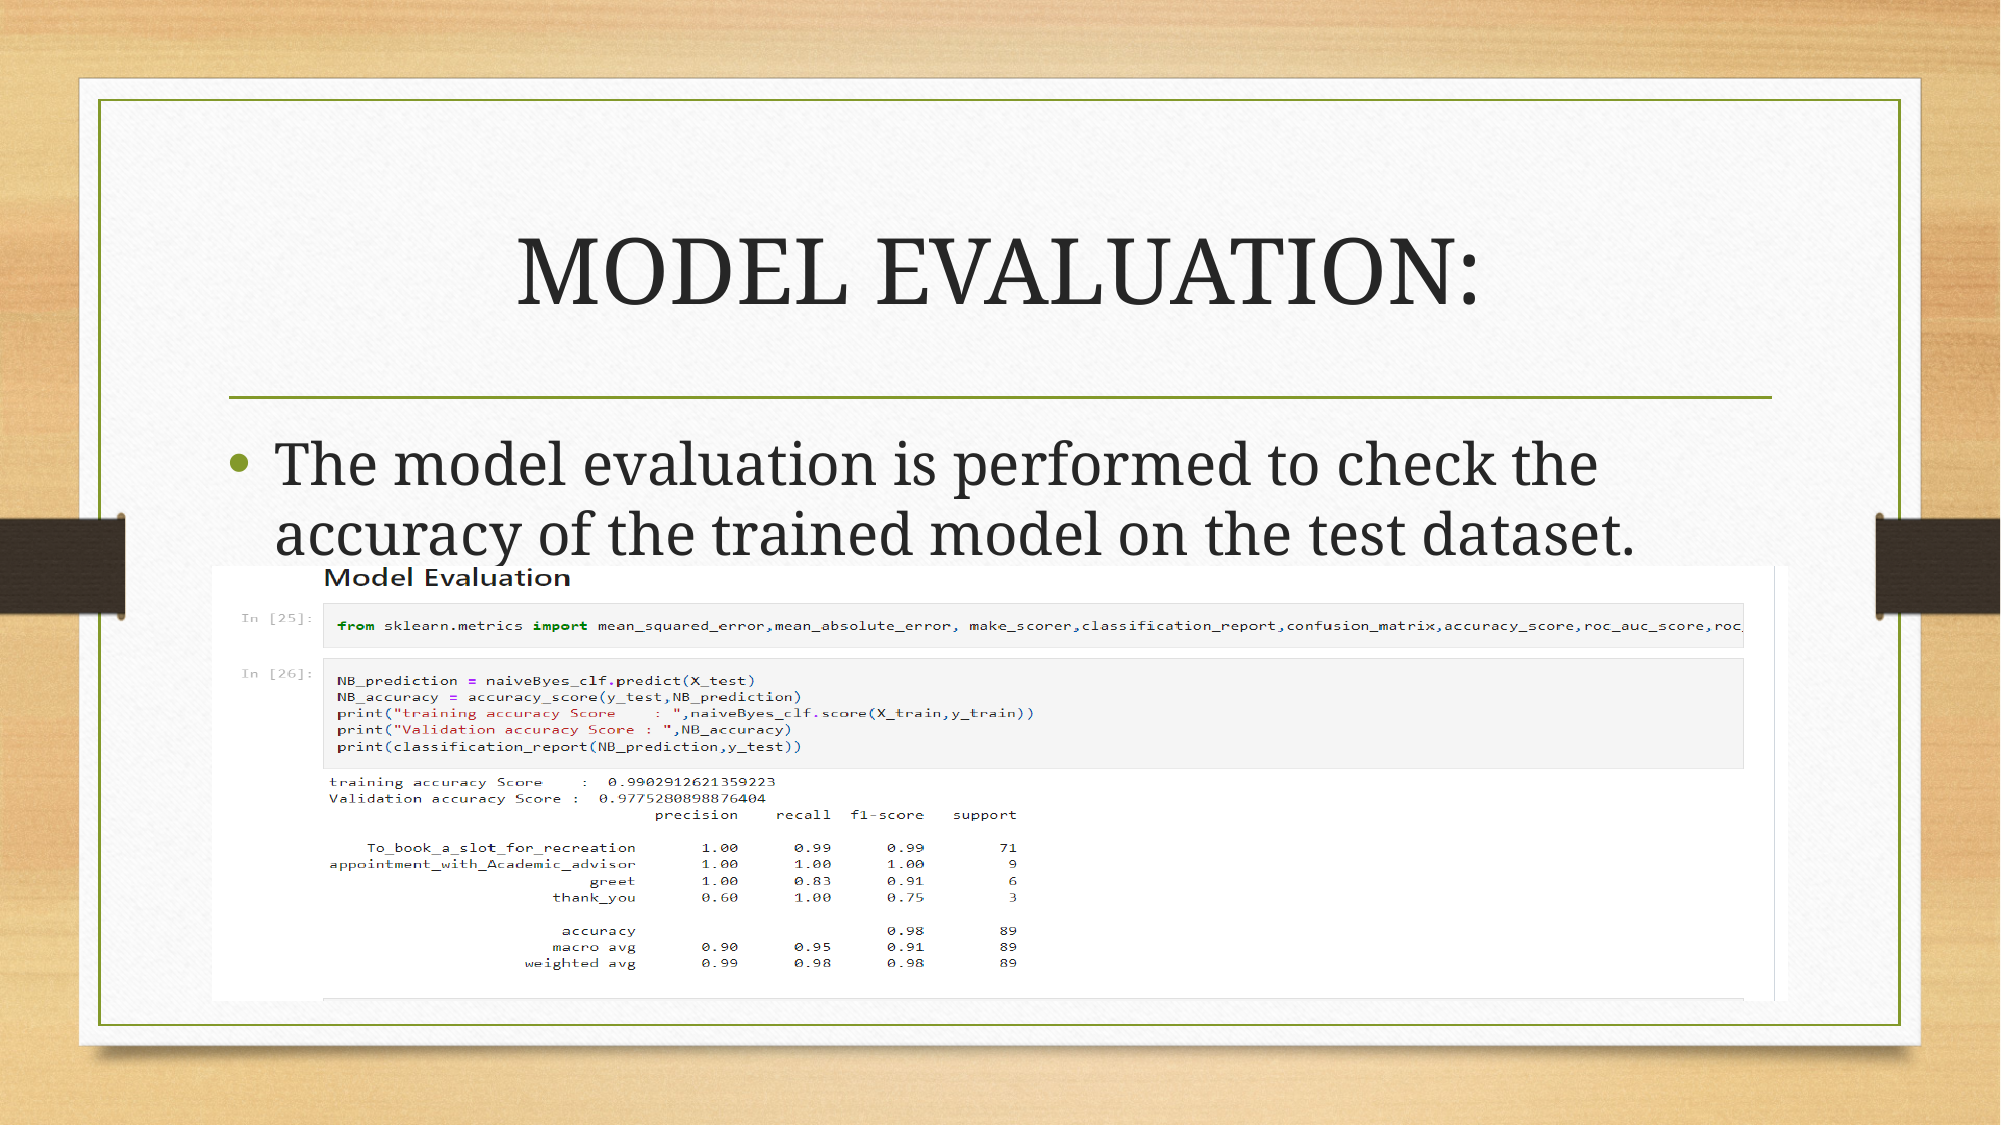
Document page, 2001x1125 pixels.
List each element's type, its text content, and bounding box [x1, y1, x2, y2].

title MODEL EVALUATION: [212, 161, 1788, 375]
picture [0, 0, 2001, 1125]
list The model evaluation is performed to check the accuracy of the trained model on the test dataset. [212, 419, 1788, 566]
